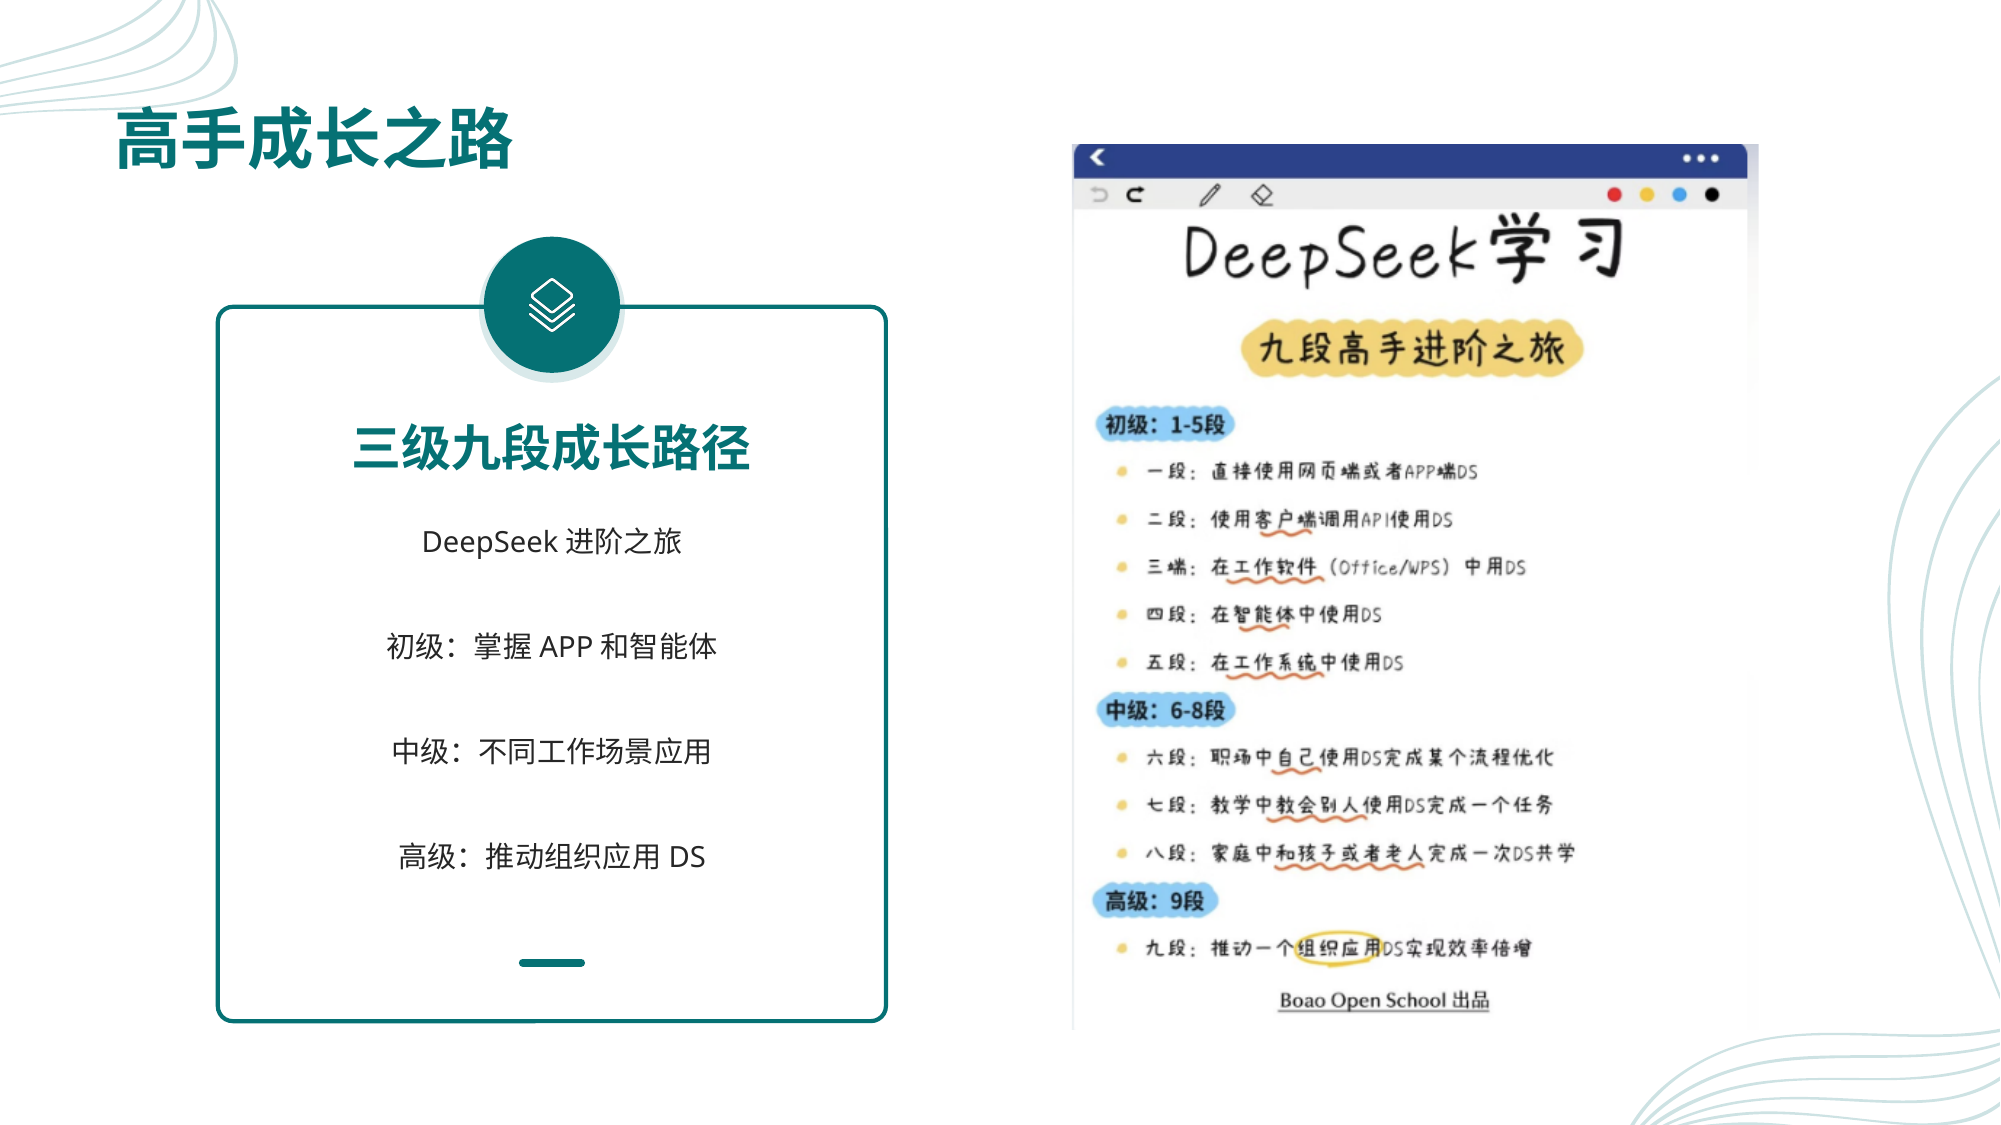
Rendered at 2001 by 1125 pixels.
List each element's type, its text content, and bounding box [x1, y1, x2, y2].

text_box [216, 305, 887, 1023]
title 高手成长之路 [114, 59, 1886, 178]
text_box DeepSeek进阶之旅 初级：掌握APP和智能体 中级：不同工作场景应用 高级：推动组织应用DS [292, 505, 812, 933]
text_box [477, 242, 626, 384]
picture [525, 278, 579, 332]
picture [1071, 144, 1759, 1030]
text_box [482, 235, 622, 374]
text_box 三级九段成长路径 [292, 403, 812, 476]
